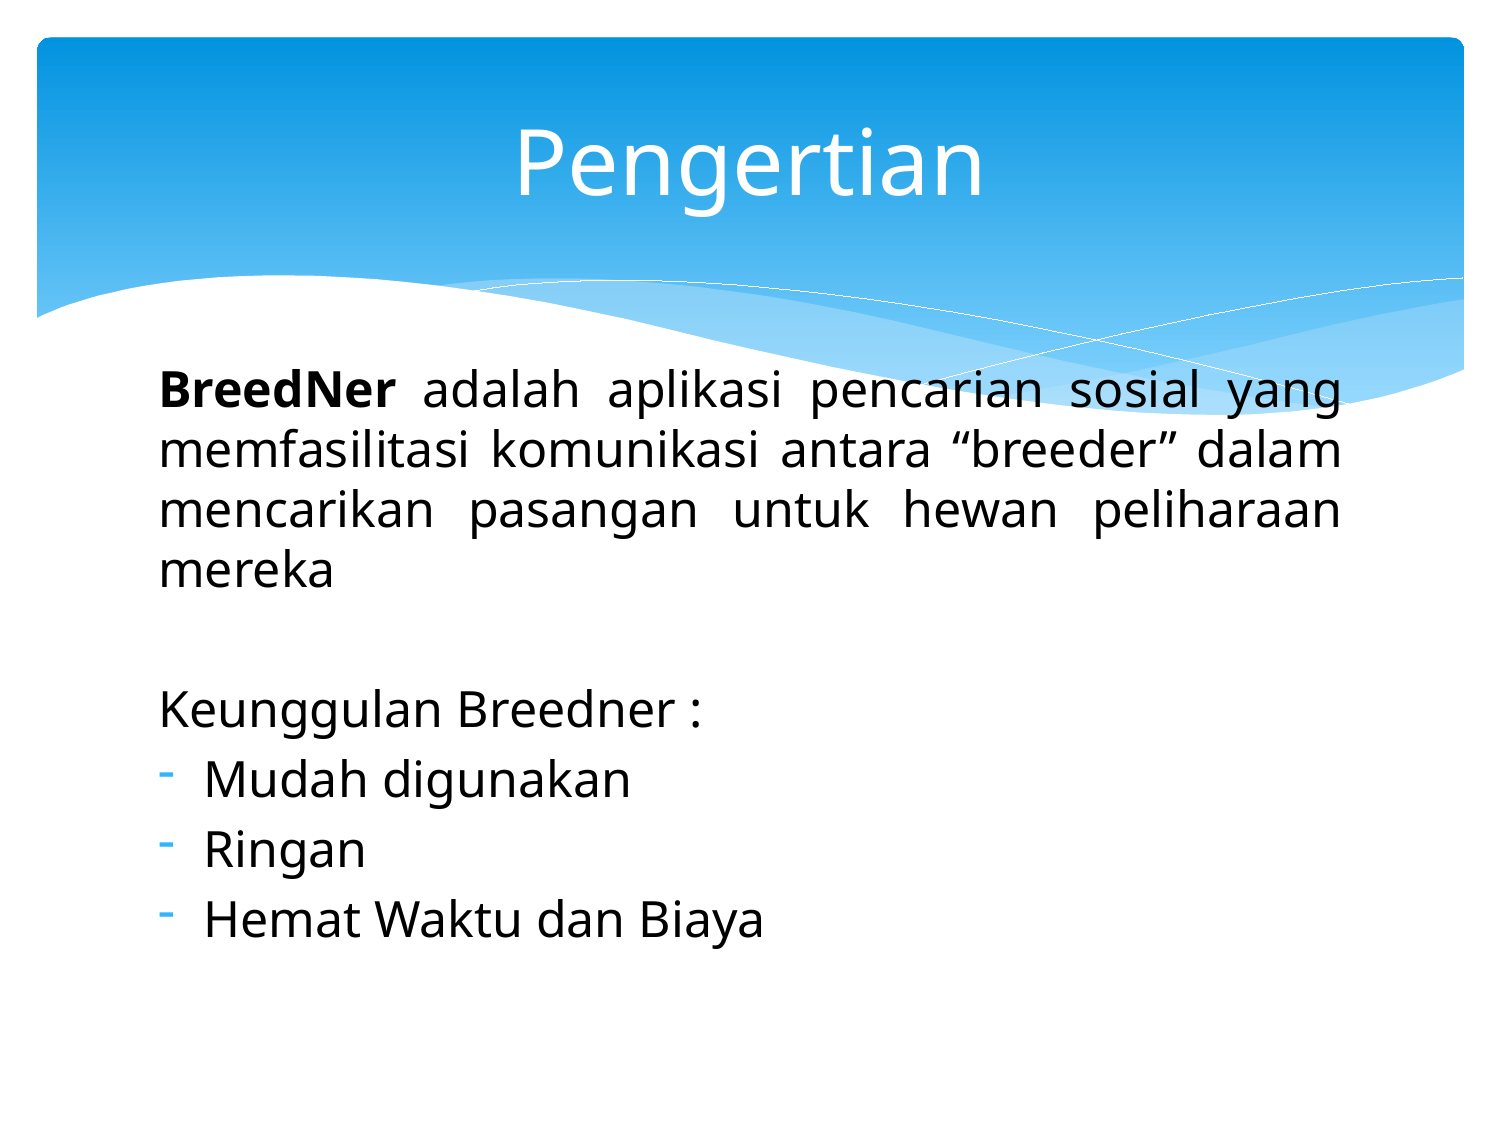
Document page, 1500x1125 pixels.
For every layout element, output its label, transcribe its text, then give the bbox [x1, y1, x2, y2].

list BreedNer adalah aplikasi pencarian sosial yang memfasilitasi komunikasi antara “breeder” dalam mencarikan pasangan untuk hewan peliharaan mereka Keunggulan Breedner : Mudah digunakan Ringan Hemat Waktu dan Biaya [143, 349, 1359, 1005]
title Pengertian [75, 55, 1425, 261]
